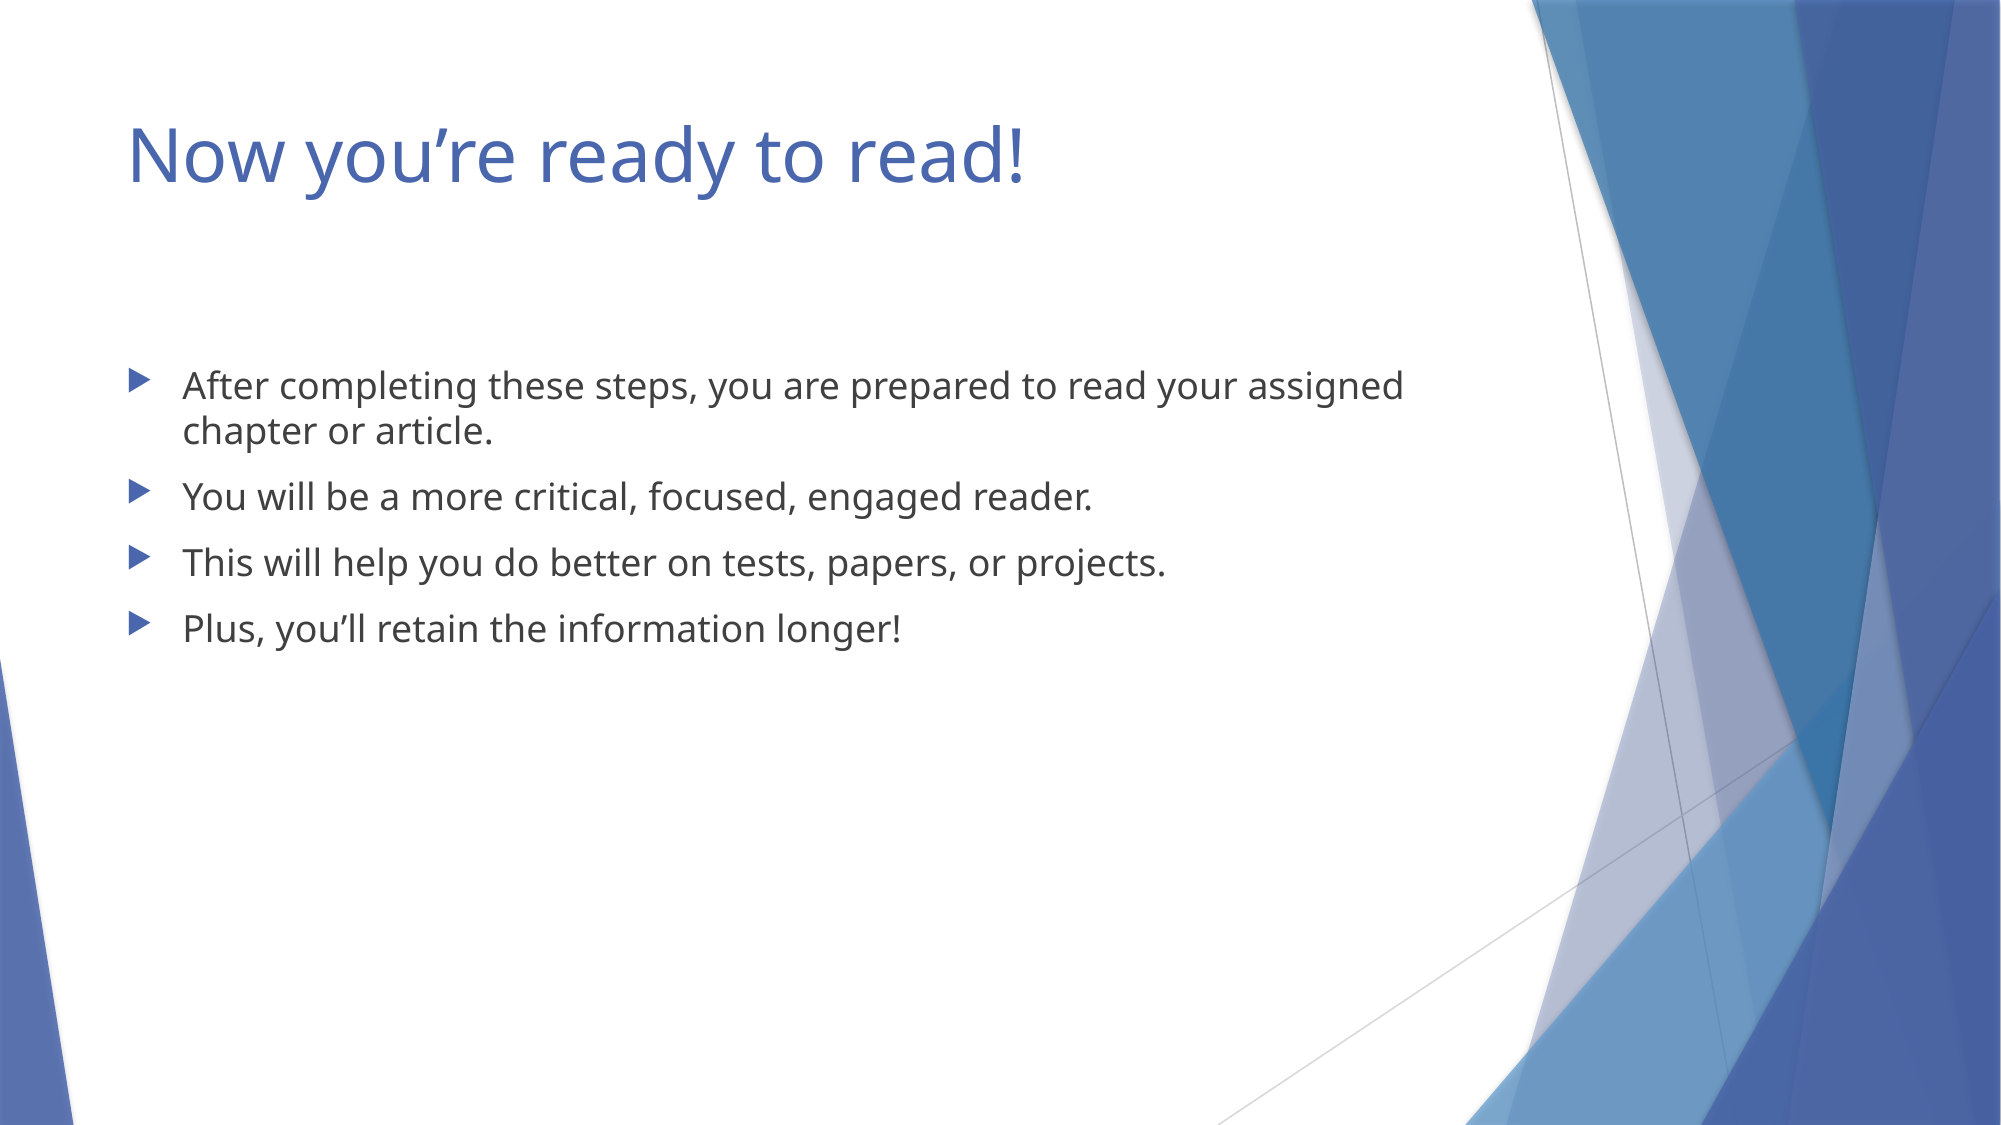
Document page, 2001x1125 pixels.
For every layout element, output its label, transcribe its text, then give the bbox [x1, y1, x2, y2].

list After completing these steps, you are prepared to read your assigned chapter or article. You will be a more critical, focused, engaged reader. This will help you do better on tests, papers, or projects. Plus, you’ll retain the information longer! [111, 354, 1522, 992]
title Now you’re ready to read! [111, 99, 1522, 317]
